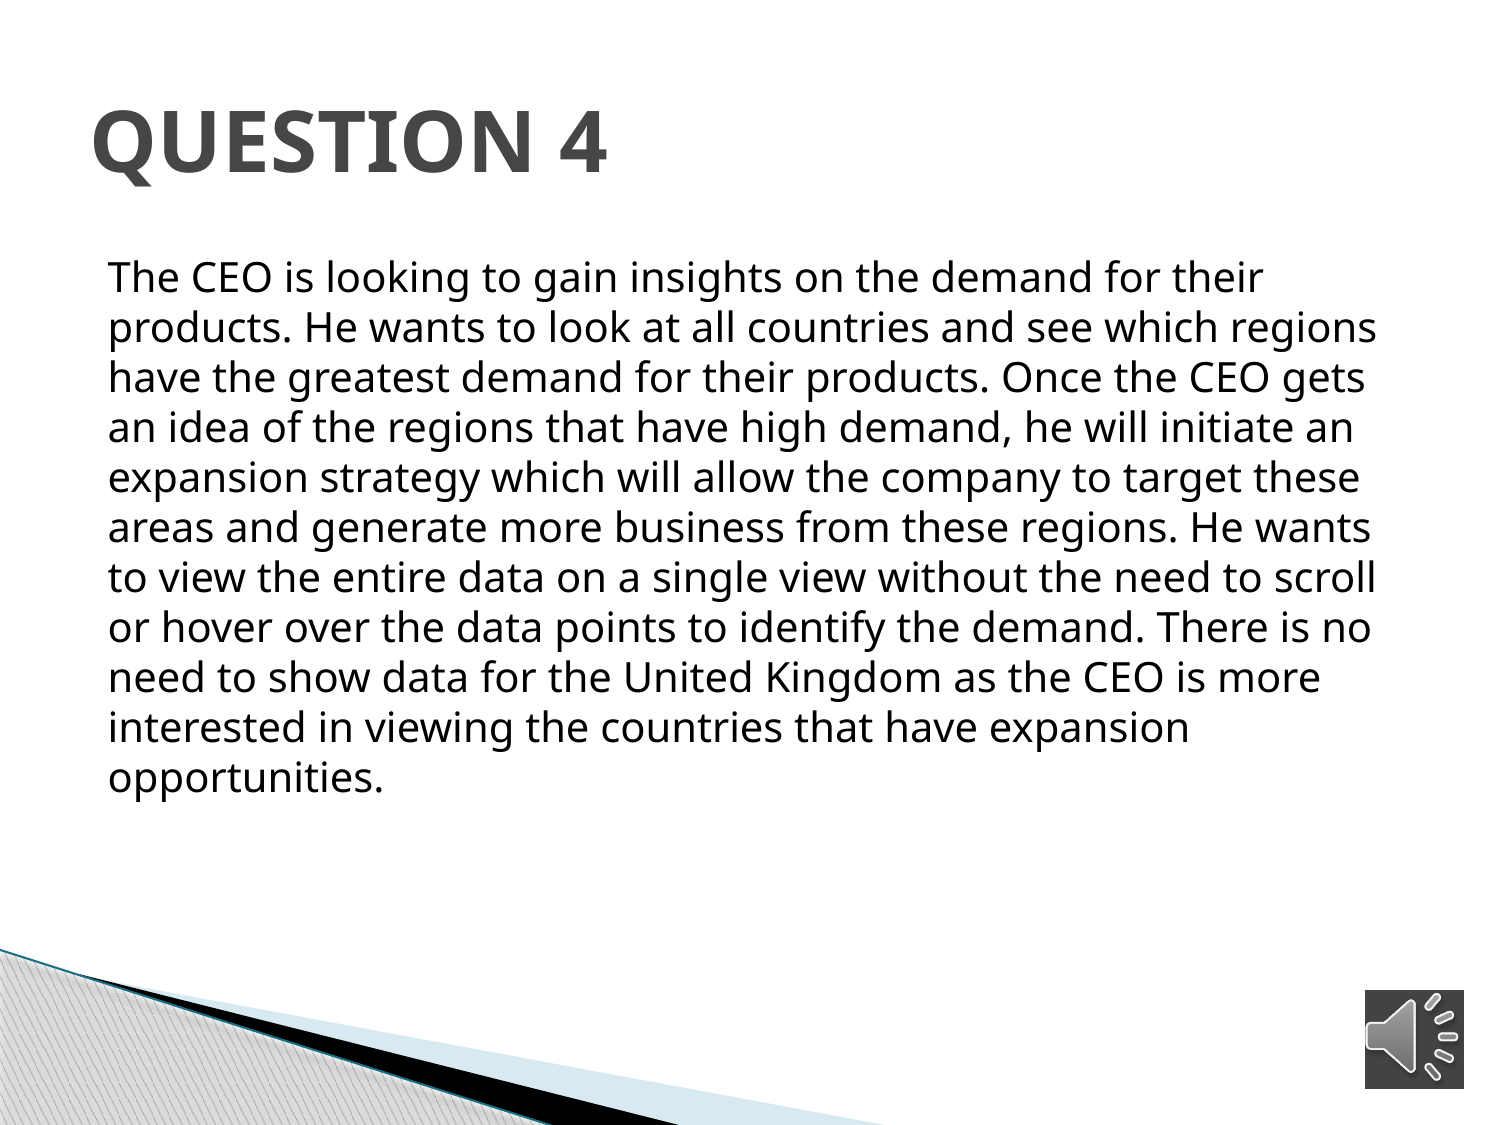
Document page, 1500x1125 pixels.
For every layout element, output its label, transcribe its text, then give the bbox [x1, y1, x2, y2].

title QUESTION 4 [75, 45, 1425, 233]
list The CEO is looking to gain insights on the demand for their products. He wants to look at all countries and see which regions have the greatest demand for their products. Once the CEO gets an idea of the regions that have high demand, he will initiate an expansion strategy which will allow the company to target these areas and generate more business from these regions. He wants to view the entire data on a single view without the need to scroll or hover over the data points to identify the demand. There is no need to show data for the United Kingdom as the CEO is more interested in viewing the countries that have expansion opportunities. [75, 243, 1425, 986]
picture [1364, 989, 1465, 1090]
